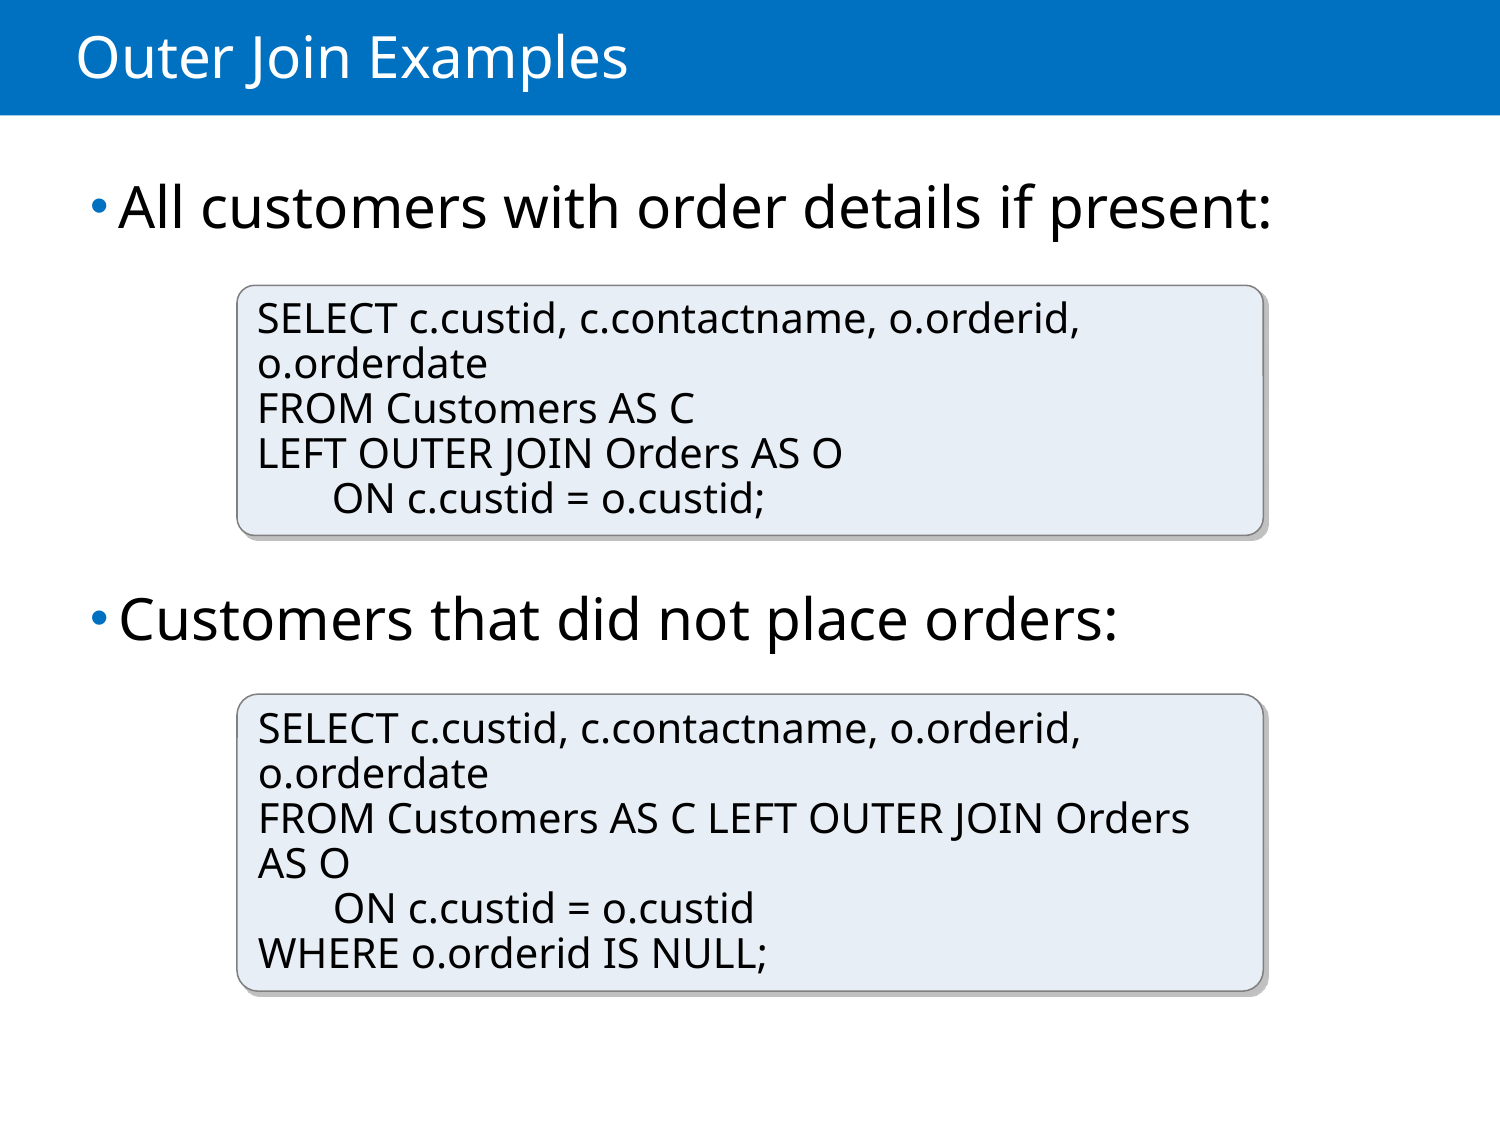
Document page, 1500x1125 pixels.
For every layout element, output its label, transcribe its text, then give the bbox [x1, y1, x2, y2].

text_box SELECT c.custid, c.contactname, o.orderid, o.orderdate FROM Customers AS C LEFT OUTER JOIN Orders AS O ON c.custid = o.custid; [236, 285, 1264, 536]
text_box SELECT c.custid, c.contactname, o.orderid, o.orderdate FROM Customers AS C LEFT OUTER JOIN Orders AS O ON c.custid = o.custid WHERE o.orderid IS NULL; [236, 694, 1264, 992]
text_box All customers with order details if present: Customers that did not place orders: [75, 162, 1347, 883]
title Outer Join Examples [75, 0, 1351, 122]
